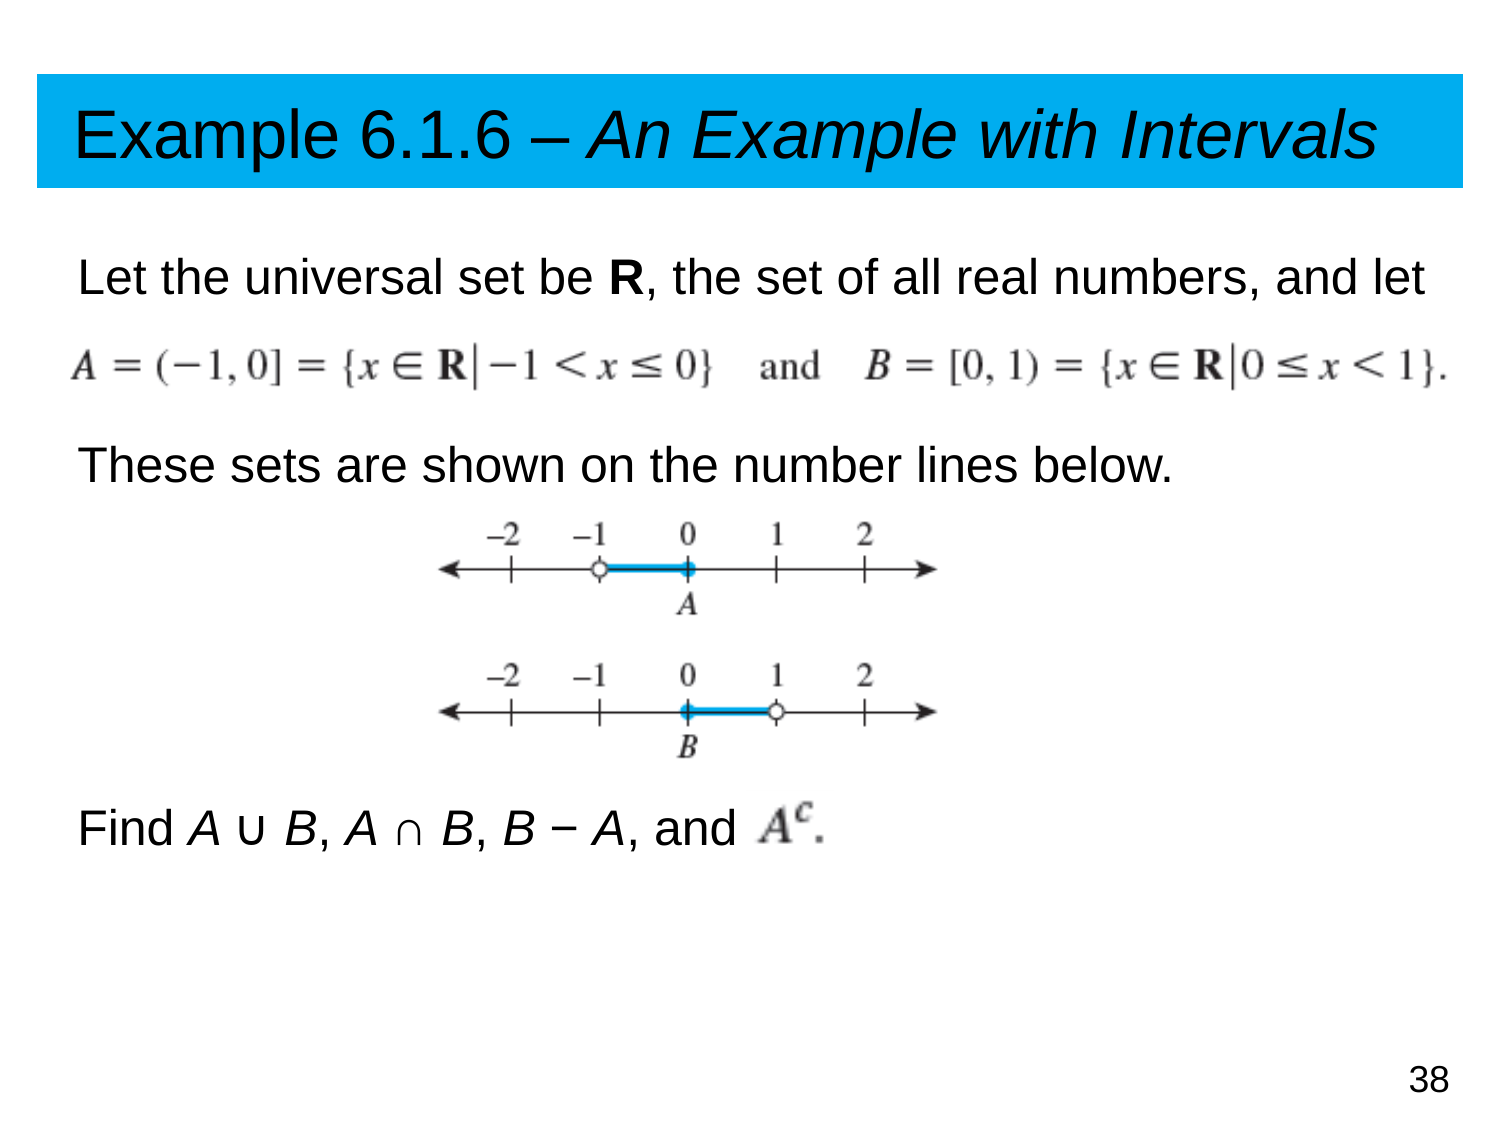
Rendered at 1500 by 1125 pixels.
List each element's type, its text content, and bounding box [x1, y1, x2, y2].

list Let the universal set be R, the set of all real numbers, and let [62, 237, 1463, 338]
title Example 6.1.6 – An Example with Intervals [58, 37, 1408, 225]
list Find A ∪ B, A ∩ B, B − A, and [62, 787, 1463, 888]
list These sets are shown on the number lines below. [62, 425, 1463, 525]
picture [412, 512, 963, 771]
picture [67, 337, 1458, 397]
picture [746, 789, 835, 861]
